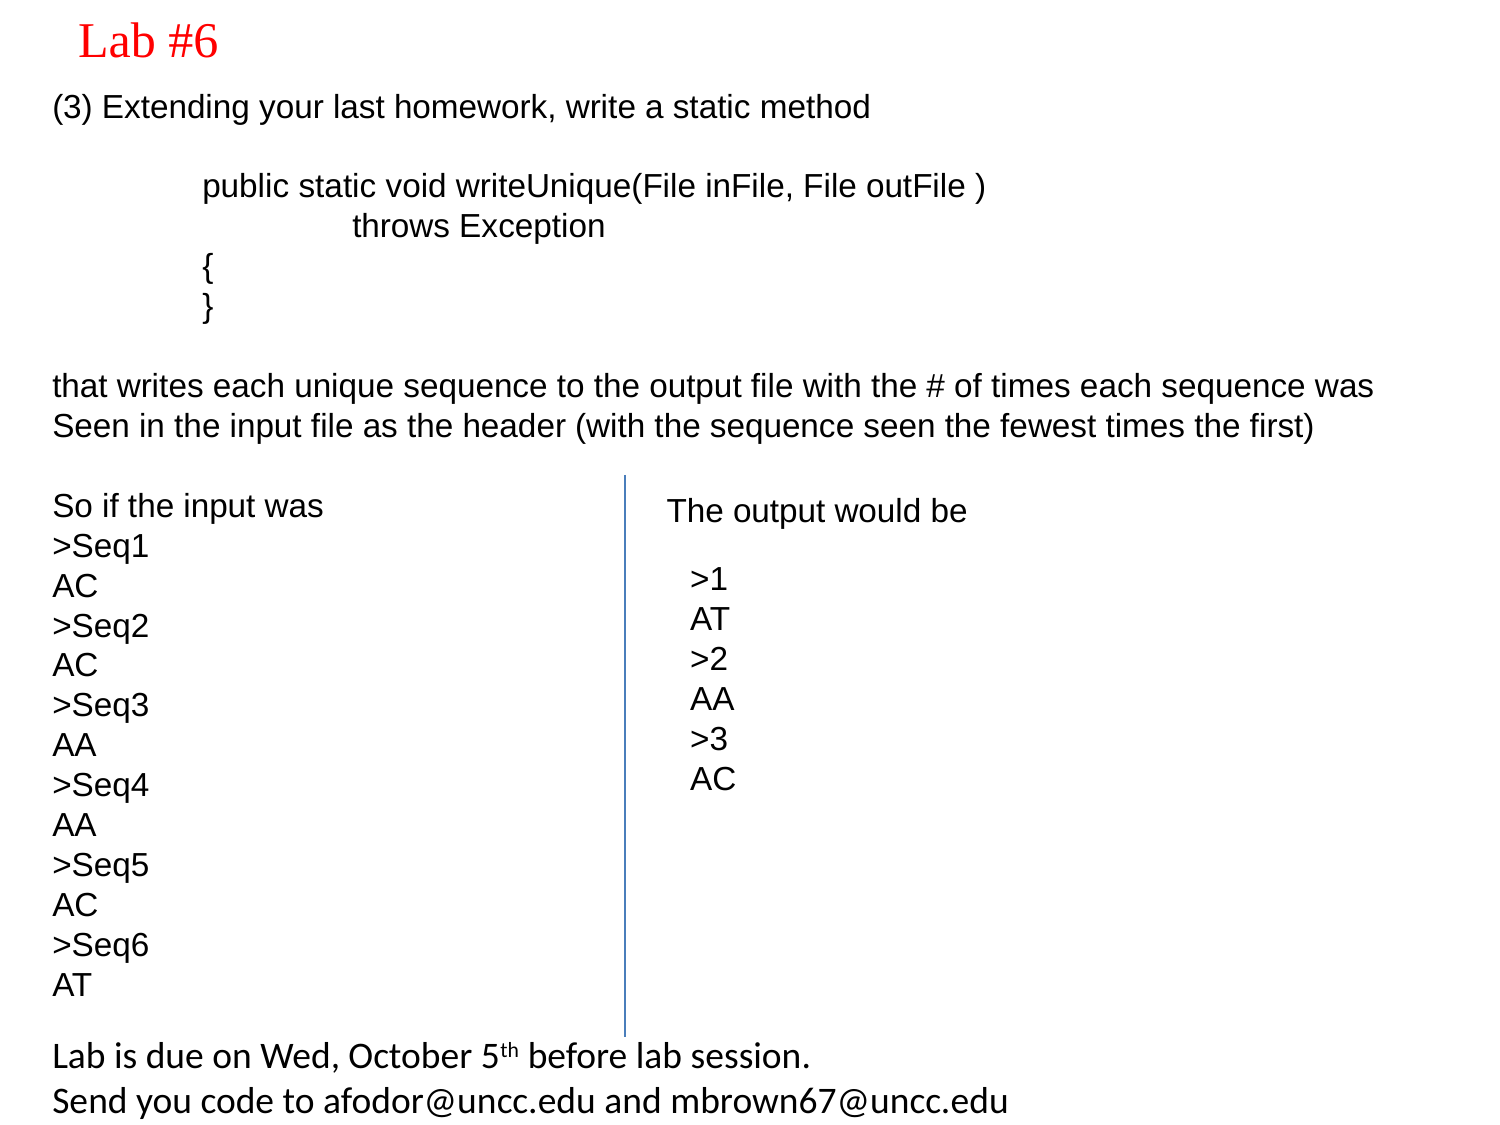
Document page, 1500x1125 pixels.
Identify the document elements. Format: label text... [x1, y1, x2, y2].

text_box Lab #6 [63, 0, 234, 75]
text_box (3) Extending your last homework, write a static method public static void writeUnique(File inFile, File outFile ) throws Exception { } that writes each unique sequence to the output file with the # of times each sequence was Seen in the input file as the header (with the sequence seen the fewest times the first) So if the input was >Seq1 AC >Seq2 AC >Seq3 AA >Seq4 AA >Seq5 AC >Seq6 AT [37, 37, 1500, 1011]
text_box Lab is due on Wed, October 5th before lab session. Send you code to afodor@uncc.edu and mbrown67@uncc.edu [37, 1023, 1363, 1125]
text_box >1 AT >2 AA >3 AC [675, 549, 752, 805]
text_box The output would be [651, 481, 993, 537]
